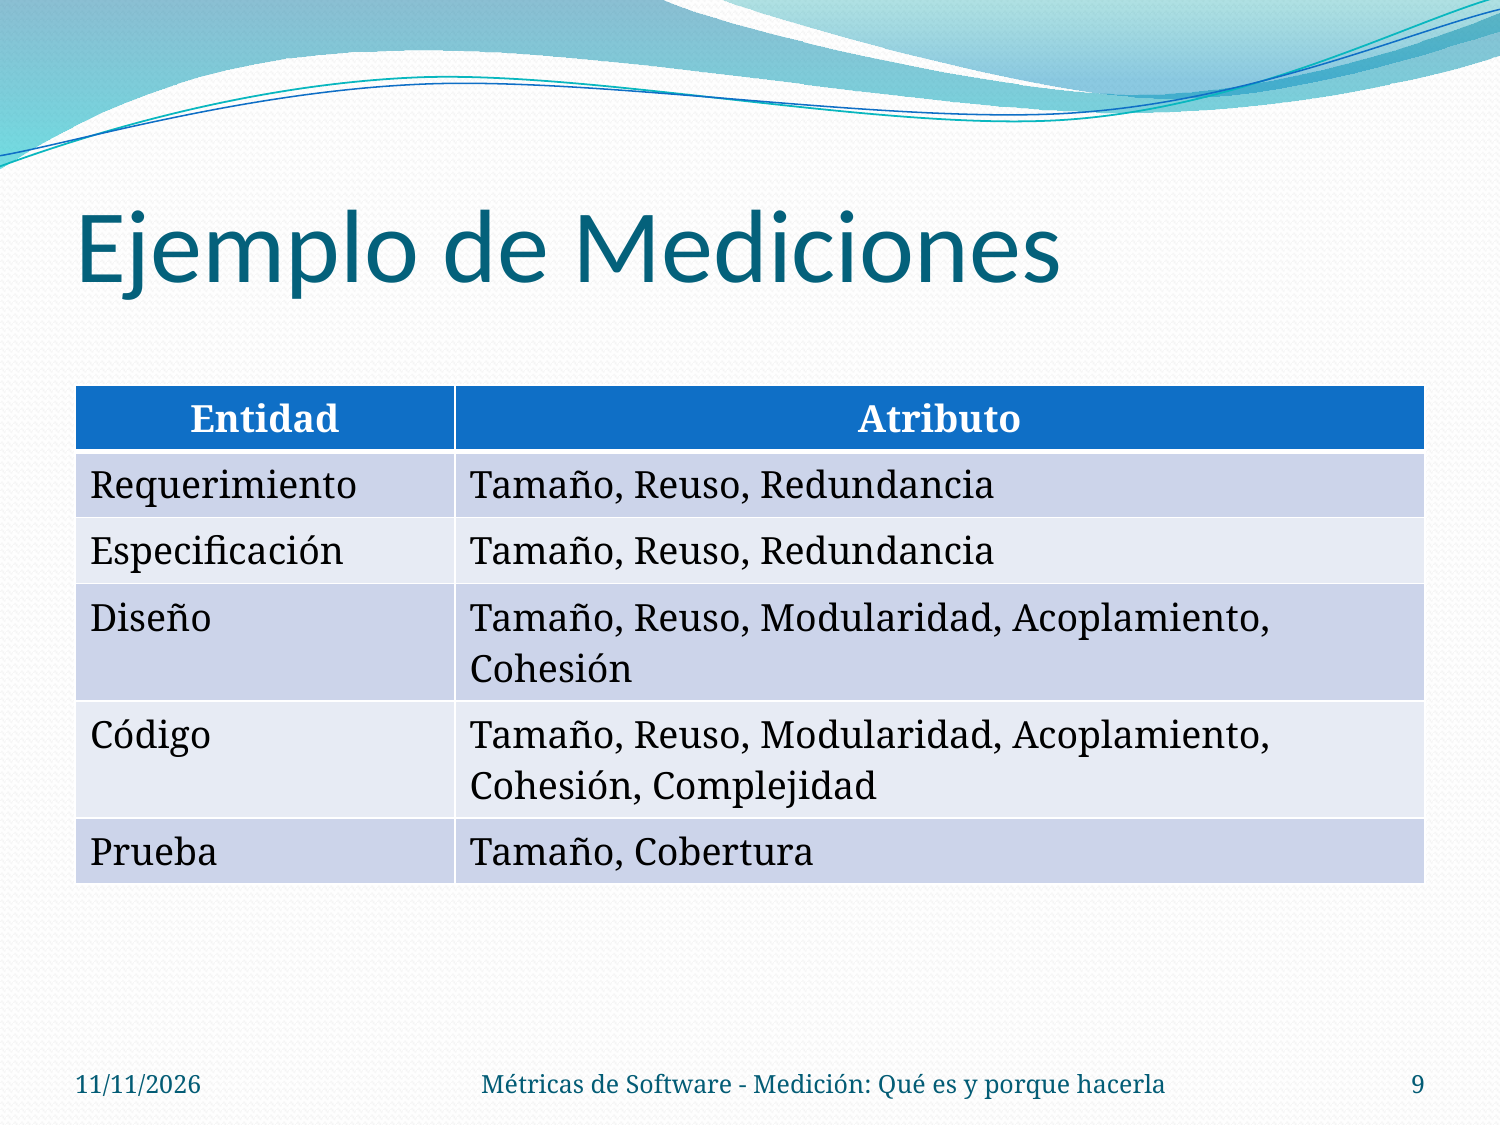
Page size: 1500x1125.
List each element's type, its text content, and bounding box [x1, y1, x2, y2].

table_cell Tamaño, Reuso, Modularidad, Acoplamiento, Cohesión, Complejidad [456, 702, 1424, 817]
table_cell Tamaño, Cobertura [456, 819, 1424, 883]
table_cell Código [76, 702, 454, 817]
table_cell Tamaño, Reuso, Redundancia [456, 454, 1424, 517]
table_header Entidad [76, 386, 454, 449]
title Ejemplo de Mediciones [75, 115, 1425, 303]
table_cell Prueba [76, 819, 454, 883]
table_header Atributo [456, 386, 1424, 449]
table_cell Diseño [76, 584, 454, 700]
table_cell Tamaño, Reuso, Modularidad, Acoplamiento, Cohesión [456, 584, 1424, 700]
table_cell Especificación [76, 518, 454, 583]
slide_number 9 [1299, 1042, 1425, 1103]
table_cell Requerimiento [76, 454, 454, 517]
table_cell Tamaño, Reuso, Redundancia [456, 518, 1424, 583]
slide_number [75, 1042, 425, 1103]
footer Métricas de Software - Medición: Qué es y porque hacerla [437, 1042, 1211, 1103]
